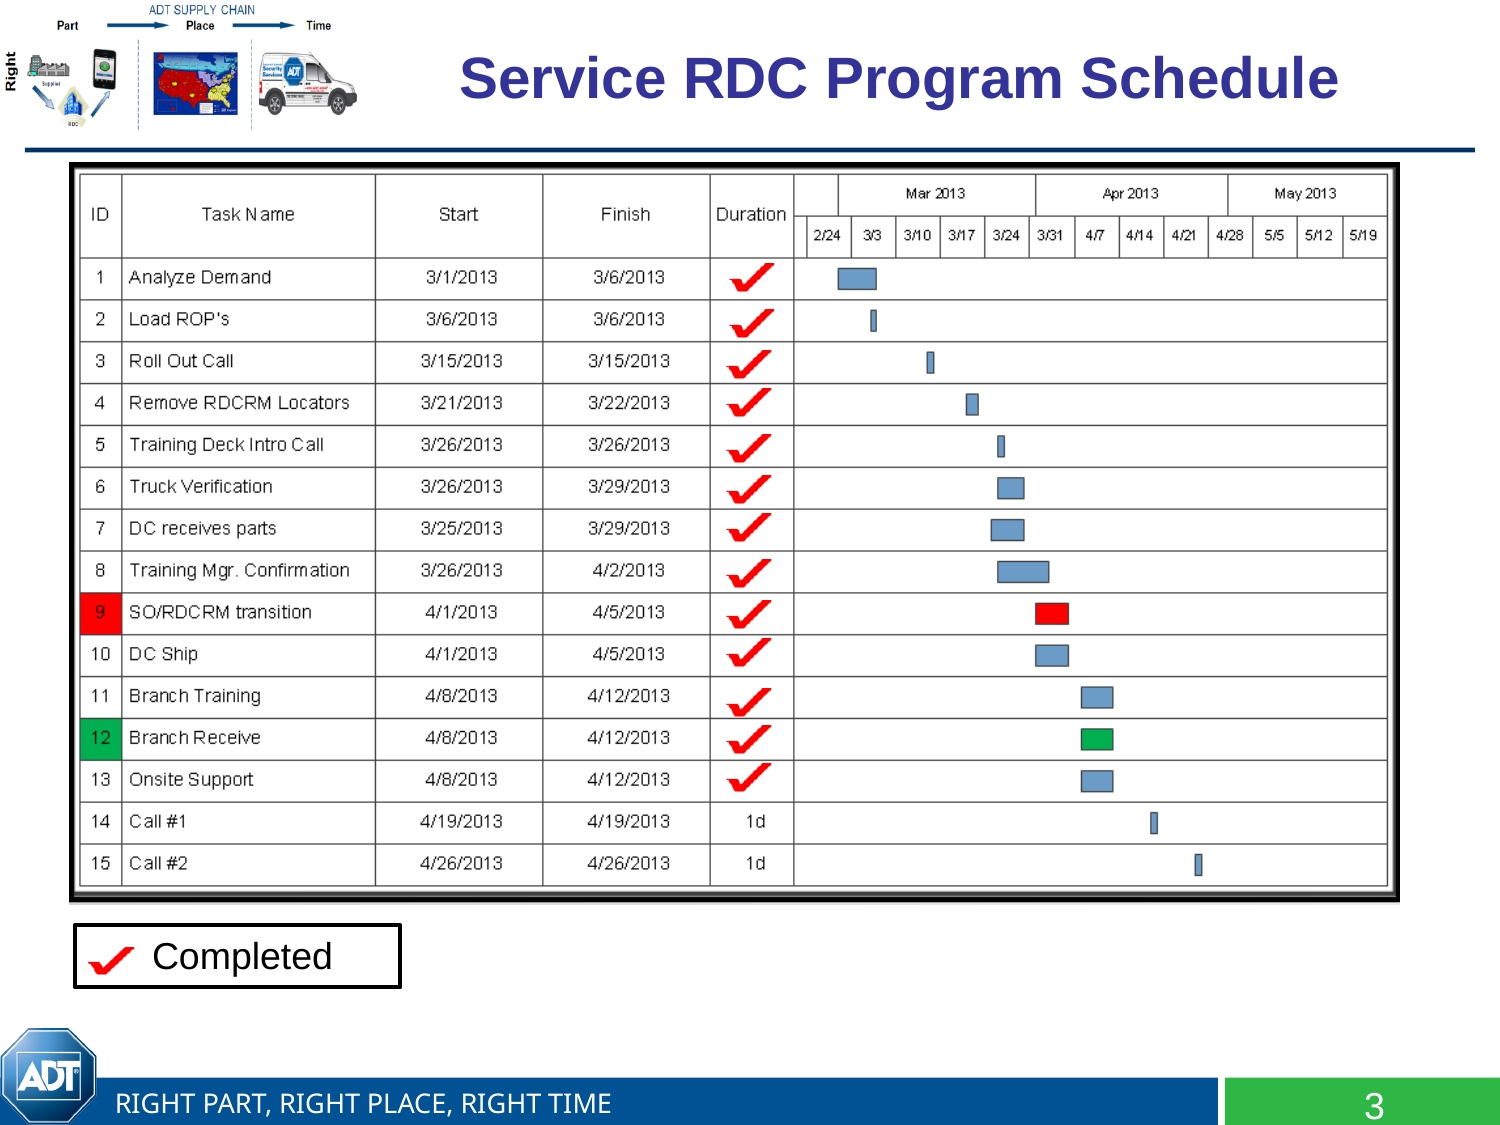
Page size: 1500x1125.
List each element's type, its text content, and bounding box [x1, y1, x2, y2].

picture [724, 724, 773, 755]
picture [87, 945, 135, 976]
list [68, 162, 1401, 906]
picture [724, 512, 773, 542]
picture [724, 474, 773, 505]
slide_number 3 [1187, 1074, 1401, 1125]
picture [724, 599, 773, 630]
picture [724, 349, 773, 380]
picture [724, 558, 773, 588]
picture [724, 637, 773, 667]
picture [724, 762, 773, 792]
picture [724, 687, 773, 717]
picture [0, 1028, 99, 1125]
text_box Completed [137, 924, 450, 985]
picture [724, 433, 773, 463]
title Service RDC Program Schedule [362, 12, 1438, 138]
picture [727, 262, 776, 292]
picture [0, 0, 363, 138]
text_box [73, 923, 402, 989]
picture [727, 308, 776, 338]
picture [724, 387, 773, 417]
